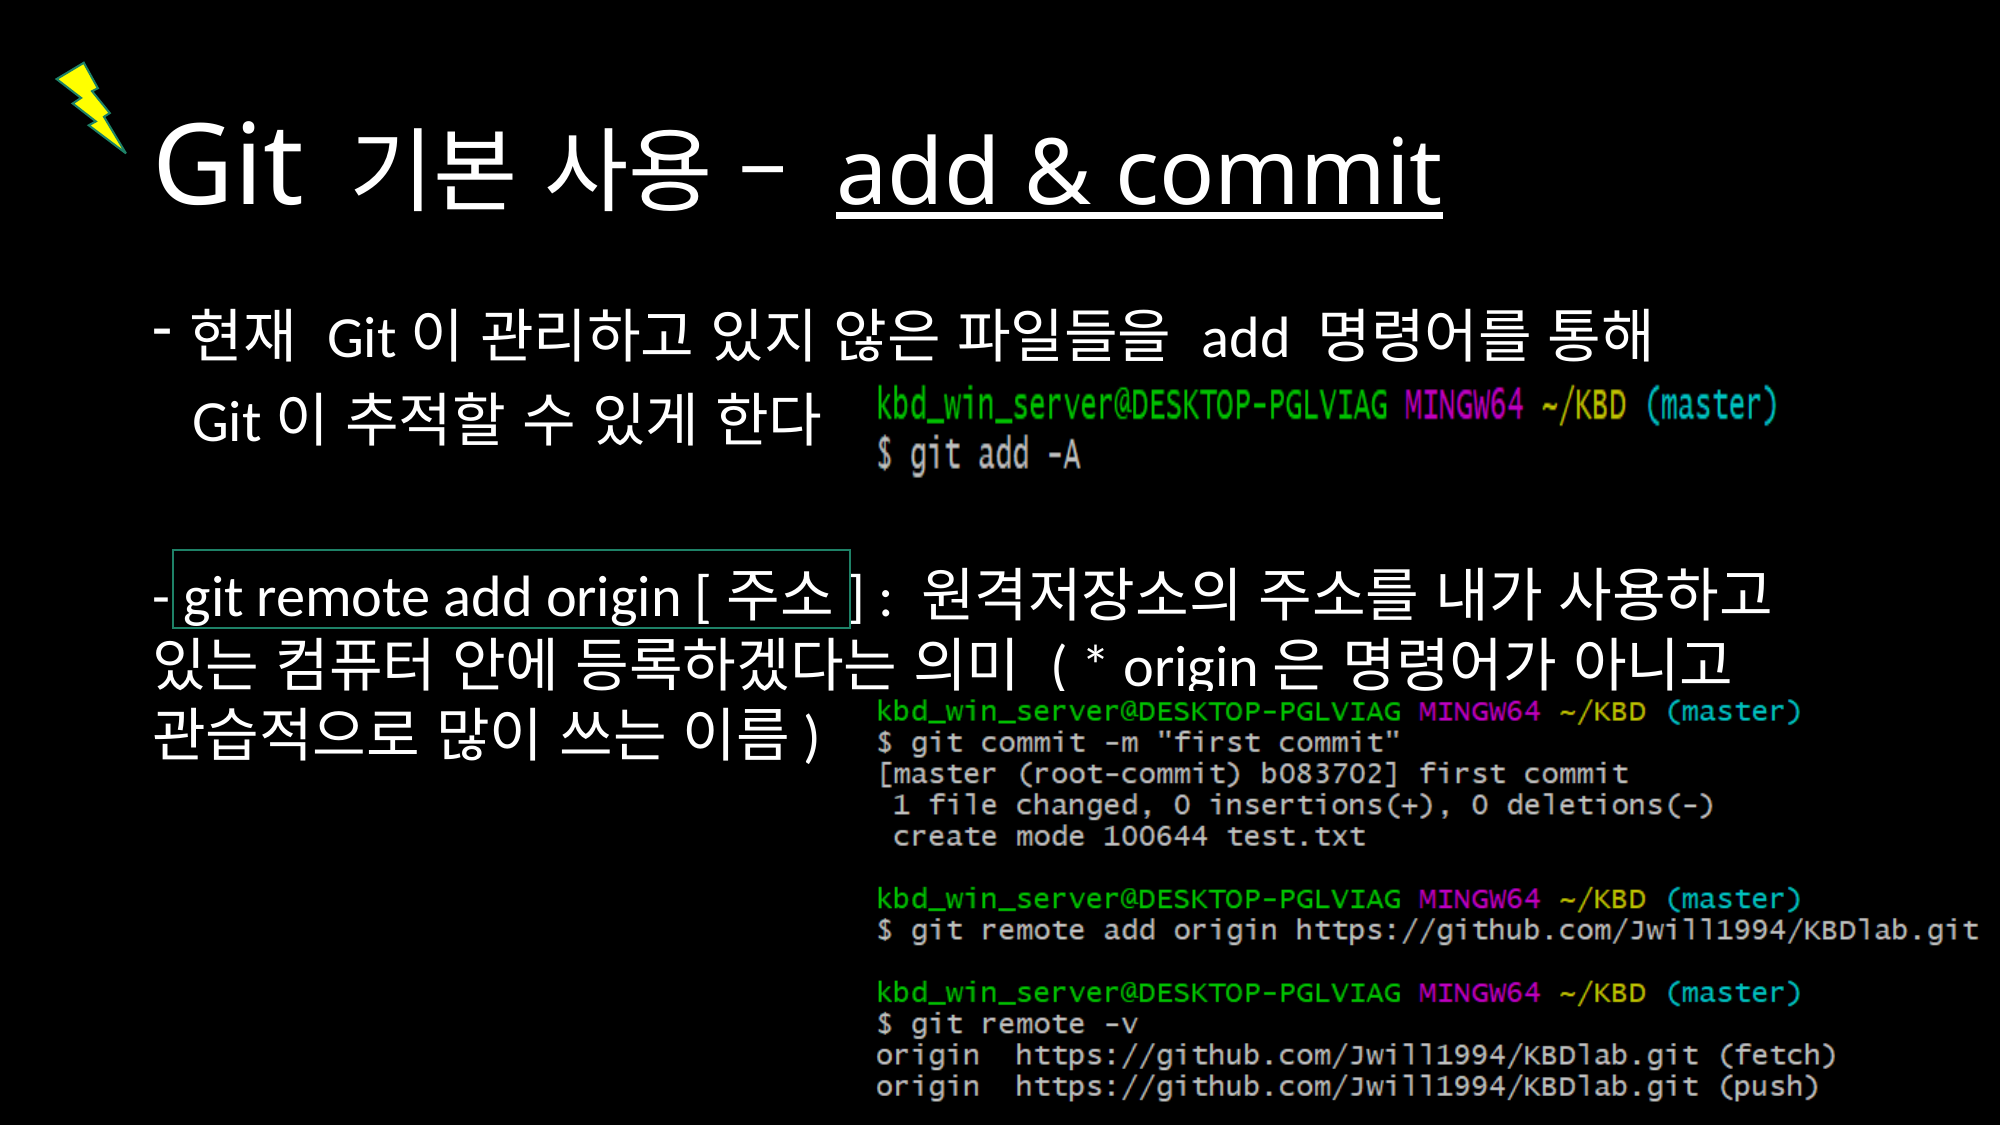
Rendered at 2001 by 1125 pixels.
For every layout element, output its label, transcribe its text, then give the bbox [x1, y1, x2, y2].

picture [876, 379, 1789, 487]
picture [876, 691, 2000, 1123]
list 현재 Git이 관리하고 있지 않은 파일들을 add 명령어를 통해 Git이 추적할 수 있게 한다 - git remote add origin [주소] : 원격저장소의 주소를 내가 사용하고 있는 컴퓨터 안에 등록하겠다는 의미 ( * origin은 명령어가 아니고 관습적으로 많이 쓰는 이름) [137, 299, 1863, 1014]
text_box [172, 549, 851, 629]
title Git 기본 사용 – add & commit [137, 59, 1863, 278]
text_box [54, 61, 127, 155]
